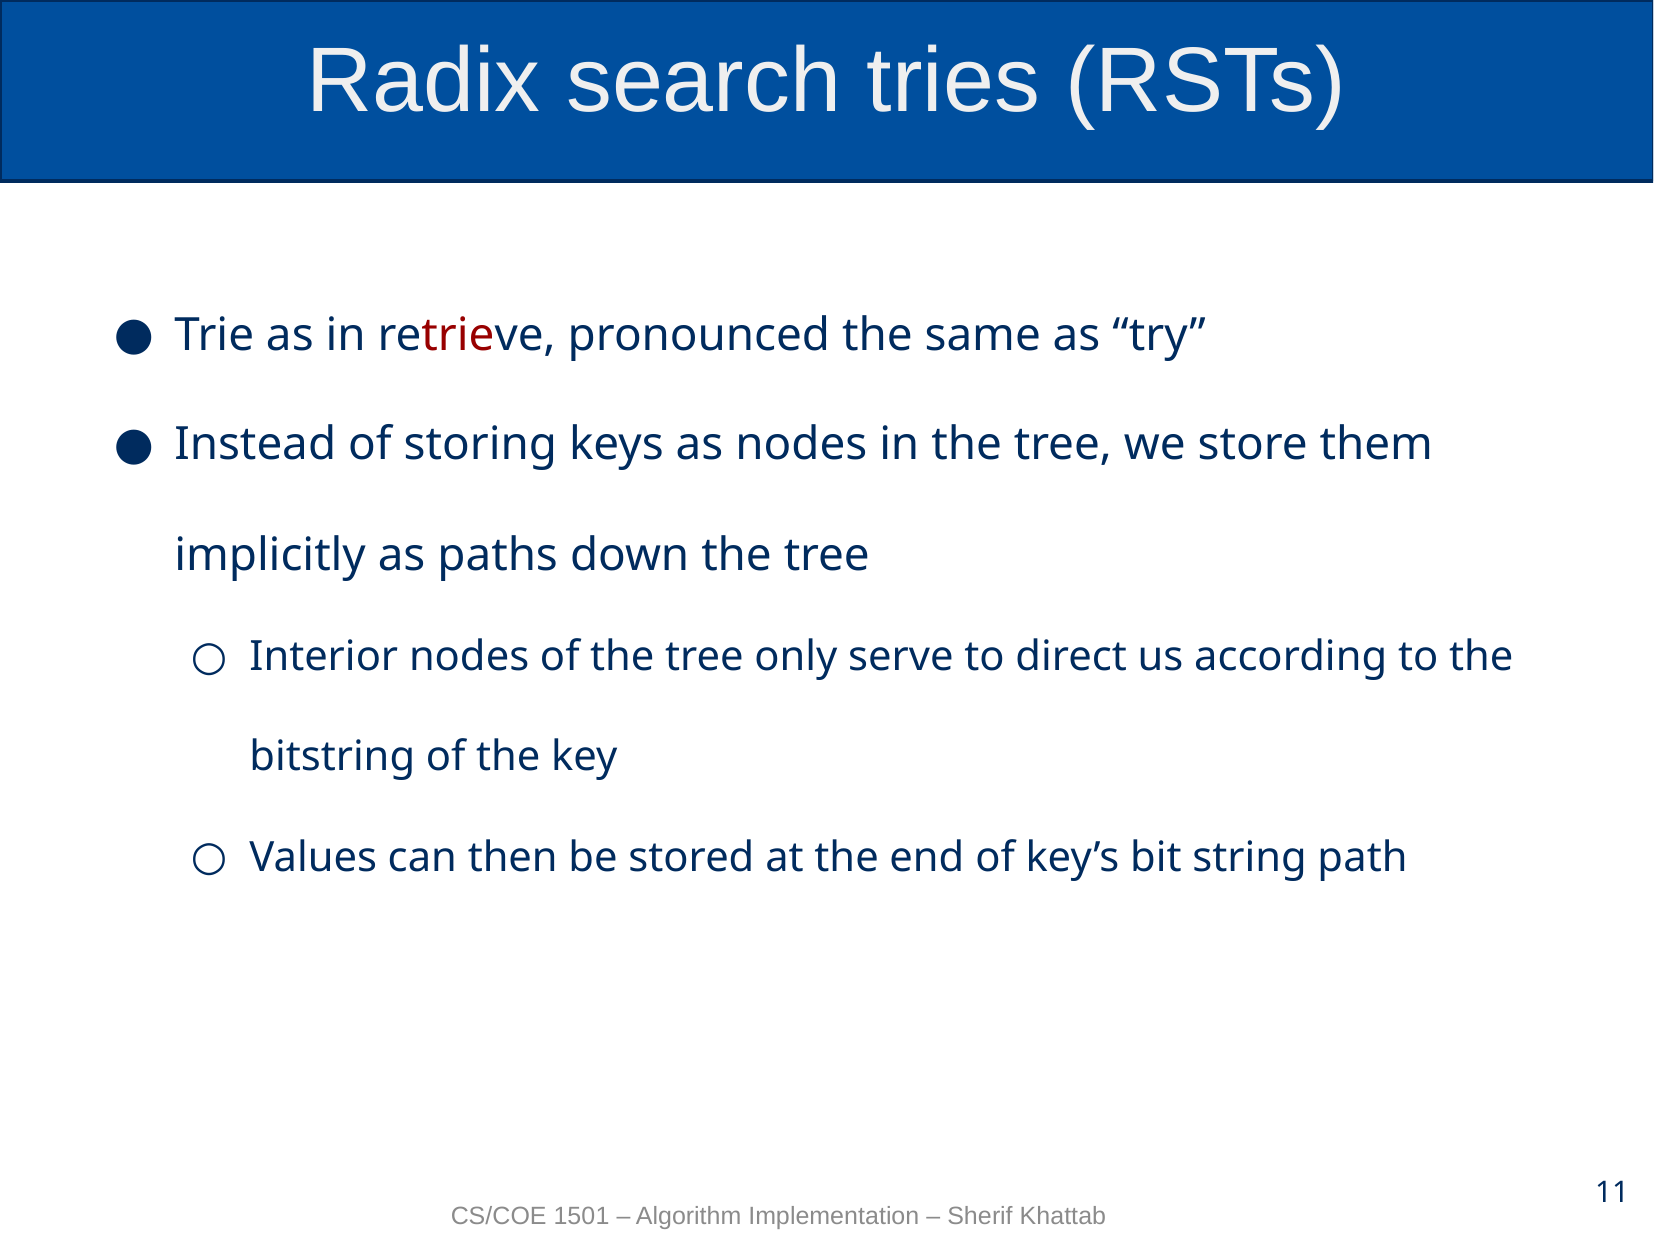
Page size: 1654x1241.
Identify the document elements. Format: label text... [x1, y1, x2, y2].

title Radix search tries (RSTs) [82, 36, 1571, 146]
list Trie as in retrieve, pronounced the same as “try” Instead of storing keys as nodes in the tree, we store them implicitly as paths down the tree Interior nodes of the tree only serve to direct us according to the bitstring of the key Values can then be stored at the end of key’s bit string path [82, 232, 1571, 1188]
slide_number 11 [1546, 1145, 1647, 1241]
footer CS/COE 1501 – Algorithm Implementation – Sherif Khattab [402, 1185, 1157, 1241]
